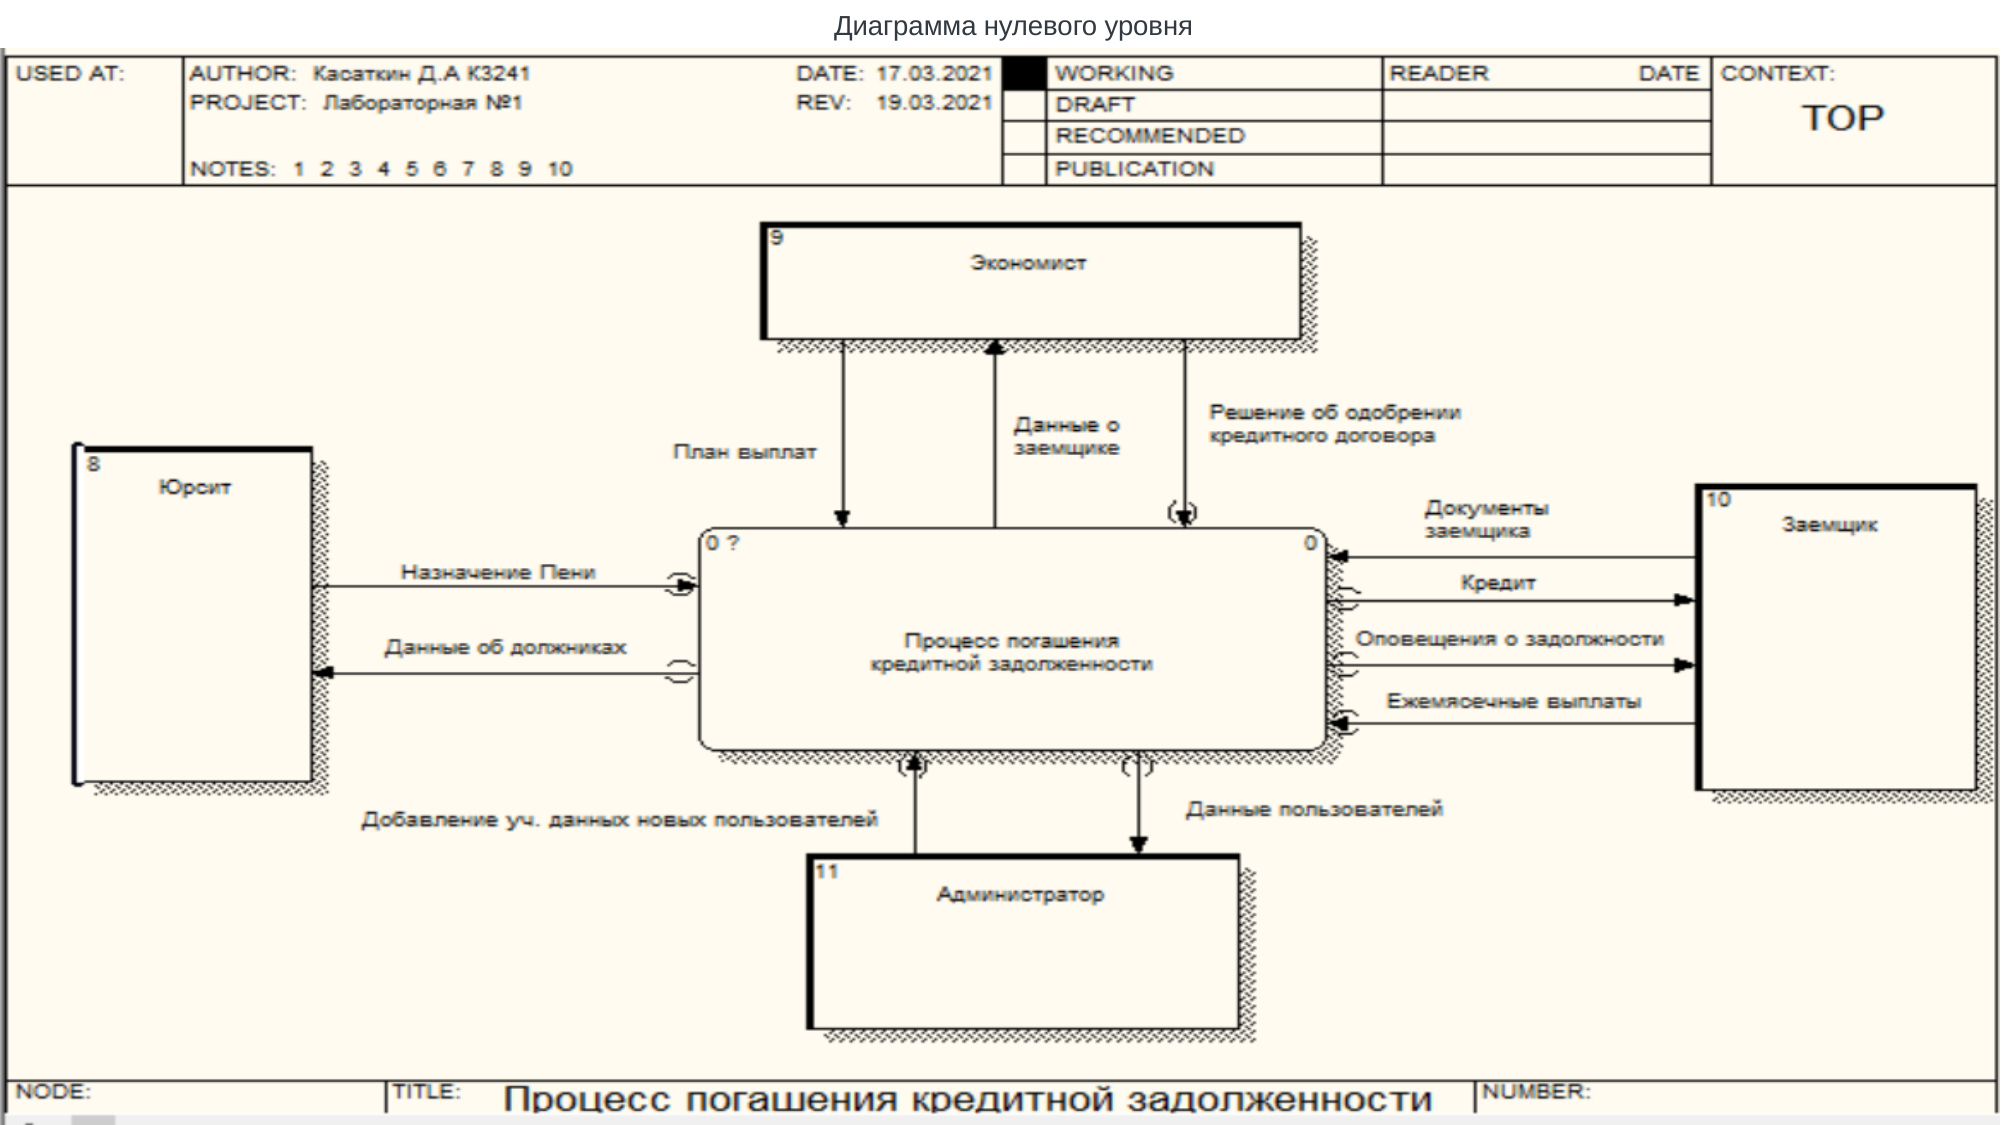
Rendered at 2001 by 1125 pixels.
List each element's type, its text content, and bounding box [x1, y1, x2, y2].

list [0, 48, 2000, 1125]
title Диаграмма нулевого уровня [634, 0, 1400, 48]
